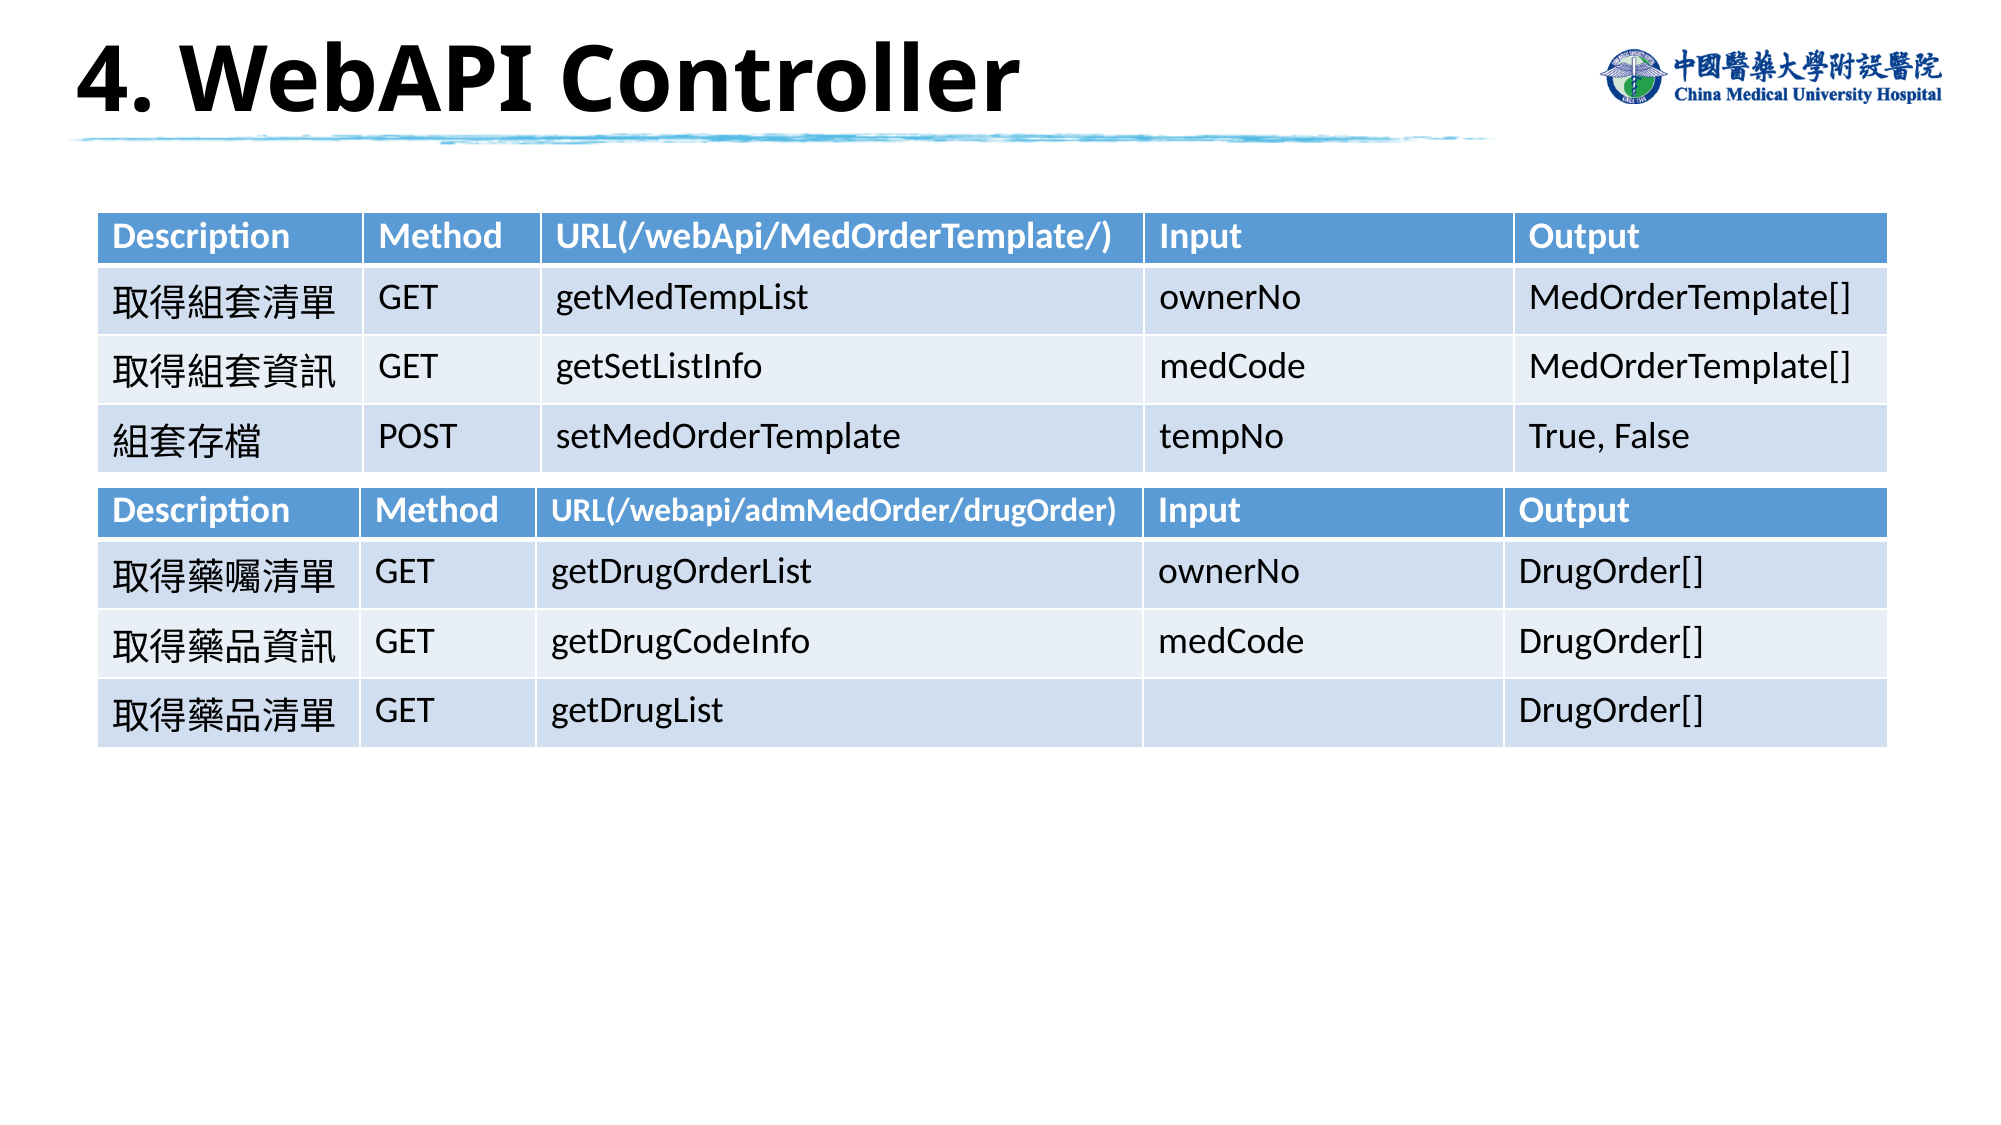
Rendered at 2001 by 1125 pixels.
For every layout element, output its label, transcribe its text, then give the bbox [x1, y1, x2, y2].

table_cell tempNo [1145, 405, 1513, 472]
table_cell MedOrderTemplate[] [1515, 336, 1887, 403]
table_cell GET [361, 679, 535, 747]
table_cell medCode [1144, 610, 1503, 677]
table_header Output [1505, 488, 1887, 537]
table_header Method [364, 213, 540, 263]
table_cell GET [361, 610, 535, 677]
table_cell getDrugOrderList [537, 542, 1142, 608]
table_cell ownerNo [1145, 268, 1513, 334]
table_cell ownerNo [1144, 542, 1503, 608]
table_cell 取得藥品清單 [98, 679, 359, 747]
picture [1590, 27, 1964, 130]
table_header Input [1145, 213, 1513, 263]
text_box 4. WebAPI Controller [61, 0, 1457, 179]
table_cell getMedTempList [542, 268, 1143, 334]
table_cell 取得藥品資訊 [98, 610, 359, 677]
table_header Method [361, 488, 535, 537]
table_cell medCode [1145, 336, 1513, 403]
table_cell 取得藥囑清單 [98, 542, 359, 608]
table_cell DrugOrder[] [1505, 679, 1887, 747]
table_cell MedOrderTemplate[] [1515, 268, 1887, 334]
table_cell 取得組套清單 [98, 268, 362, 334]
table_header Input [1144, 488, 1503, 537]
picture [1457, 130, 1511, 147]
table_header URL(/webapi/admMedOrder/drugOrder) [537, 488, 1142, 537]
table_cell GET [364, 336, 540, 403]
table_header URL(/webApi/MedOrderTemplate/) [542, 213, 1143, 263]
table_header Description [98, 488, 359, 537]
table_cell POST [364, 405, 540, 472]
table_cell getDrugList [537, 679, 1142, 747]
table_cell GET [361, 542, 535, 608]
table_cell 取得組套資訊 [98, 336, 362, 403]
table_cell DrugOrder[] [1505, 542, 1887, 608]
table_header Output [1515, 213, 1887, 263]
table_header Description [98, 213, 362, 263]
table_cell getSetListInfo [542, 336, 1143, 403]
table_cell 組套存檔 [98, 405, 362, 472]
table_cell GET [364, 268, 540, 334]
table_cell getDrugCodeInfo [537, 610, 1142, 677]
table_cell True, False [1515, 405, 1887, 472]
table_cell DrugOrder[] [1505, 610, 1887, 677]
table_cell [1144, 679, 1503, 747]
table_cell setMedOrderTemplate [542, 405, 1143, 472]
